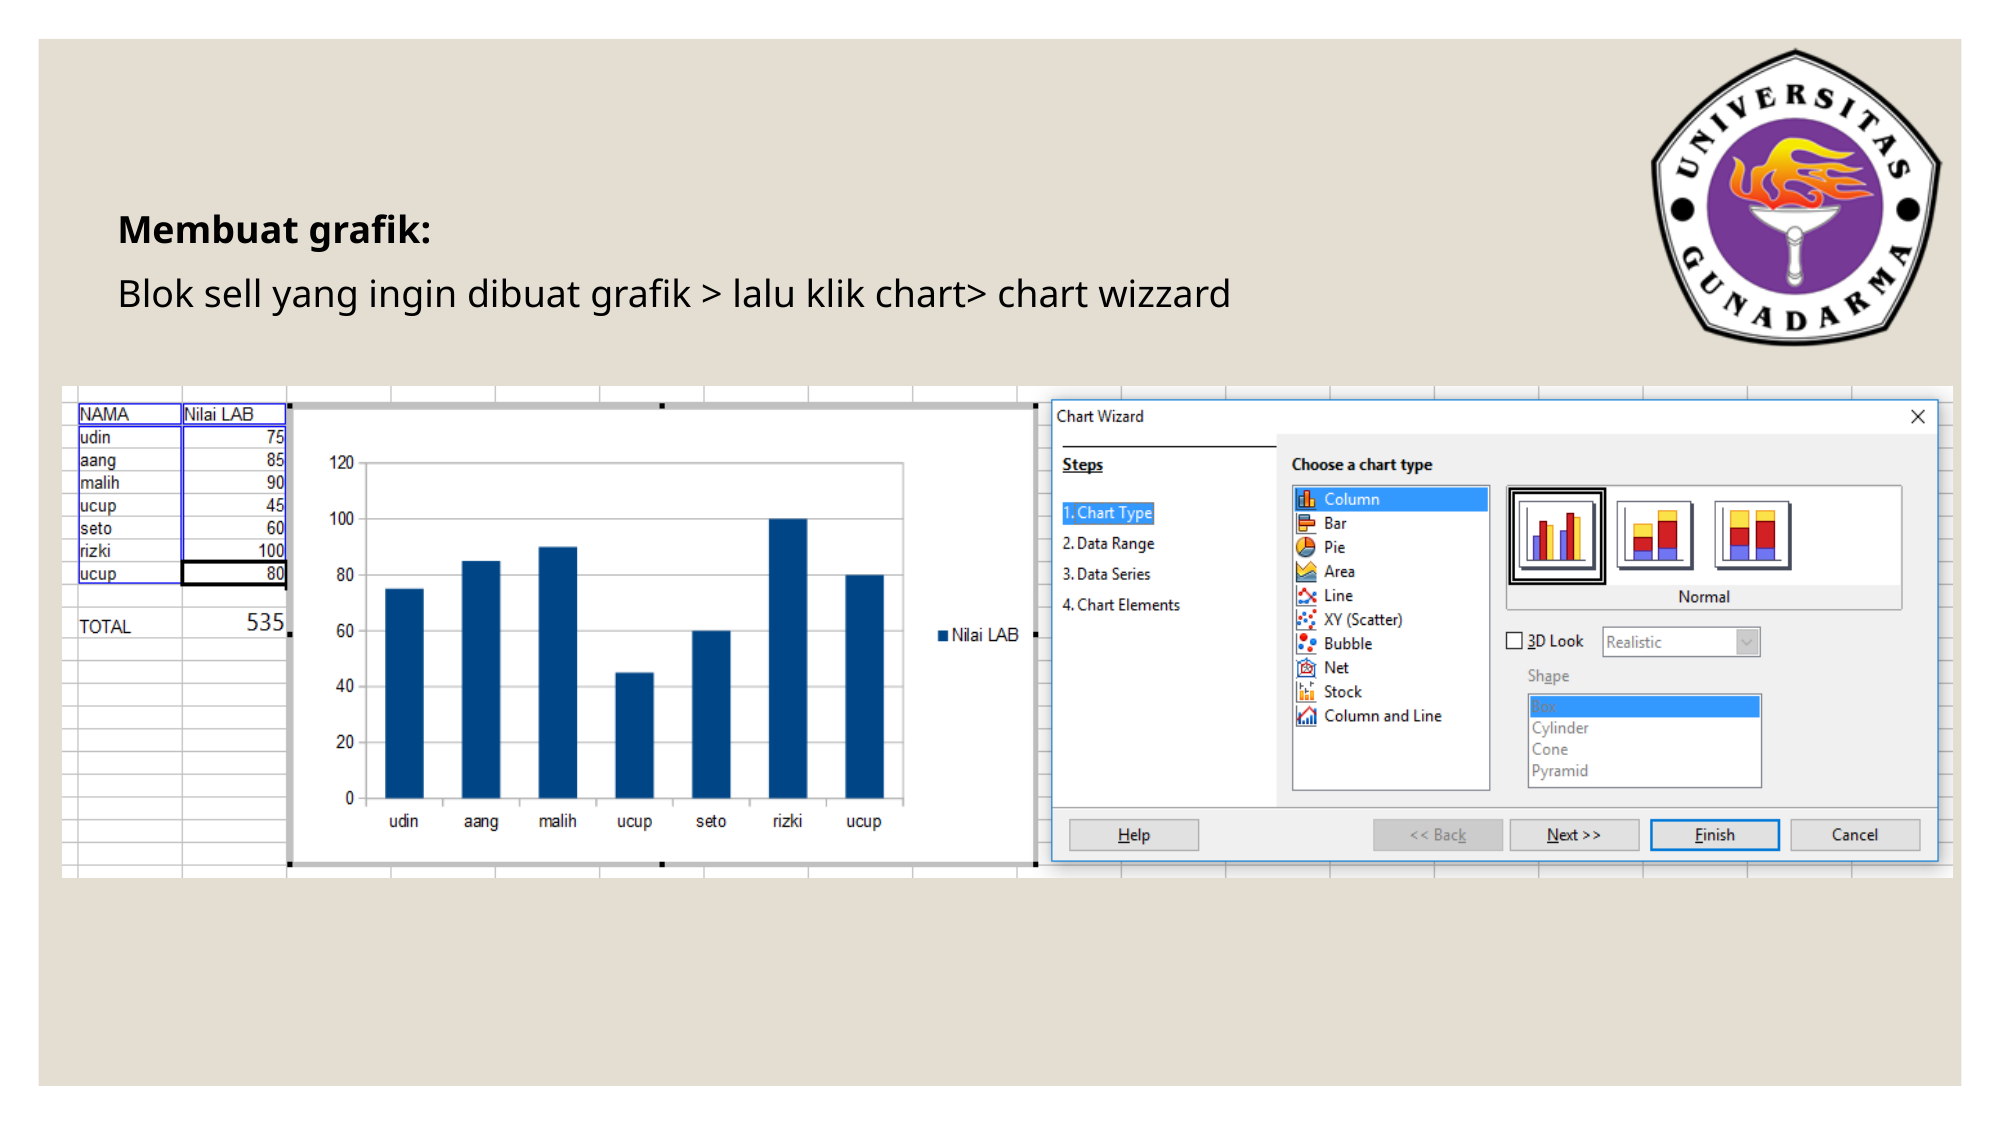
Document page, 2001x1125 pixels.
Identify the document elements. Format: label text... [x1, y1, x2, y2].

picture [62, 386, 1953, 878]
list Membuat grafik: Blok sell yang ingin dibuat grafik > lalu klik chart> chart wizzard [102, 198, 1395, 338]
picture [1640, 38, 1953, 358]
